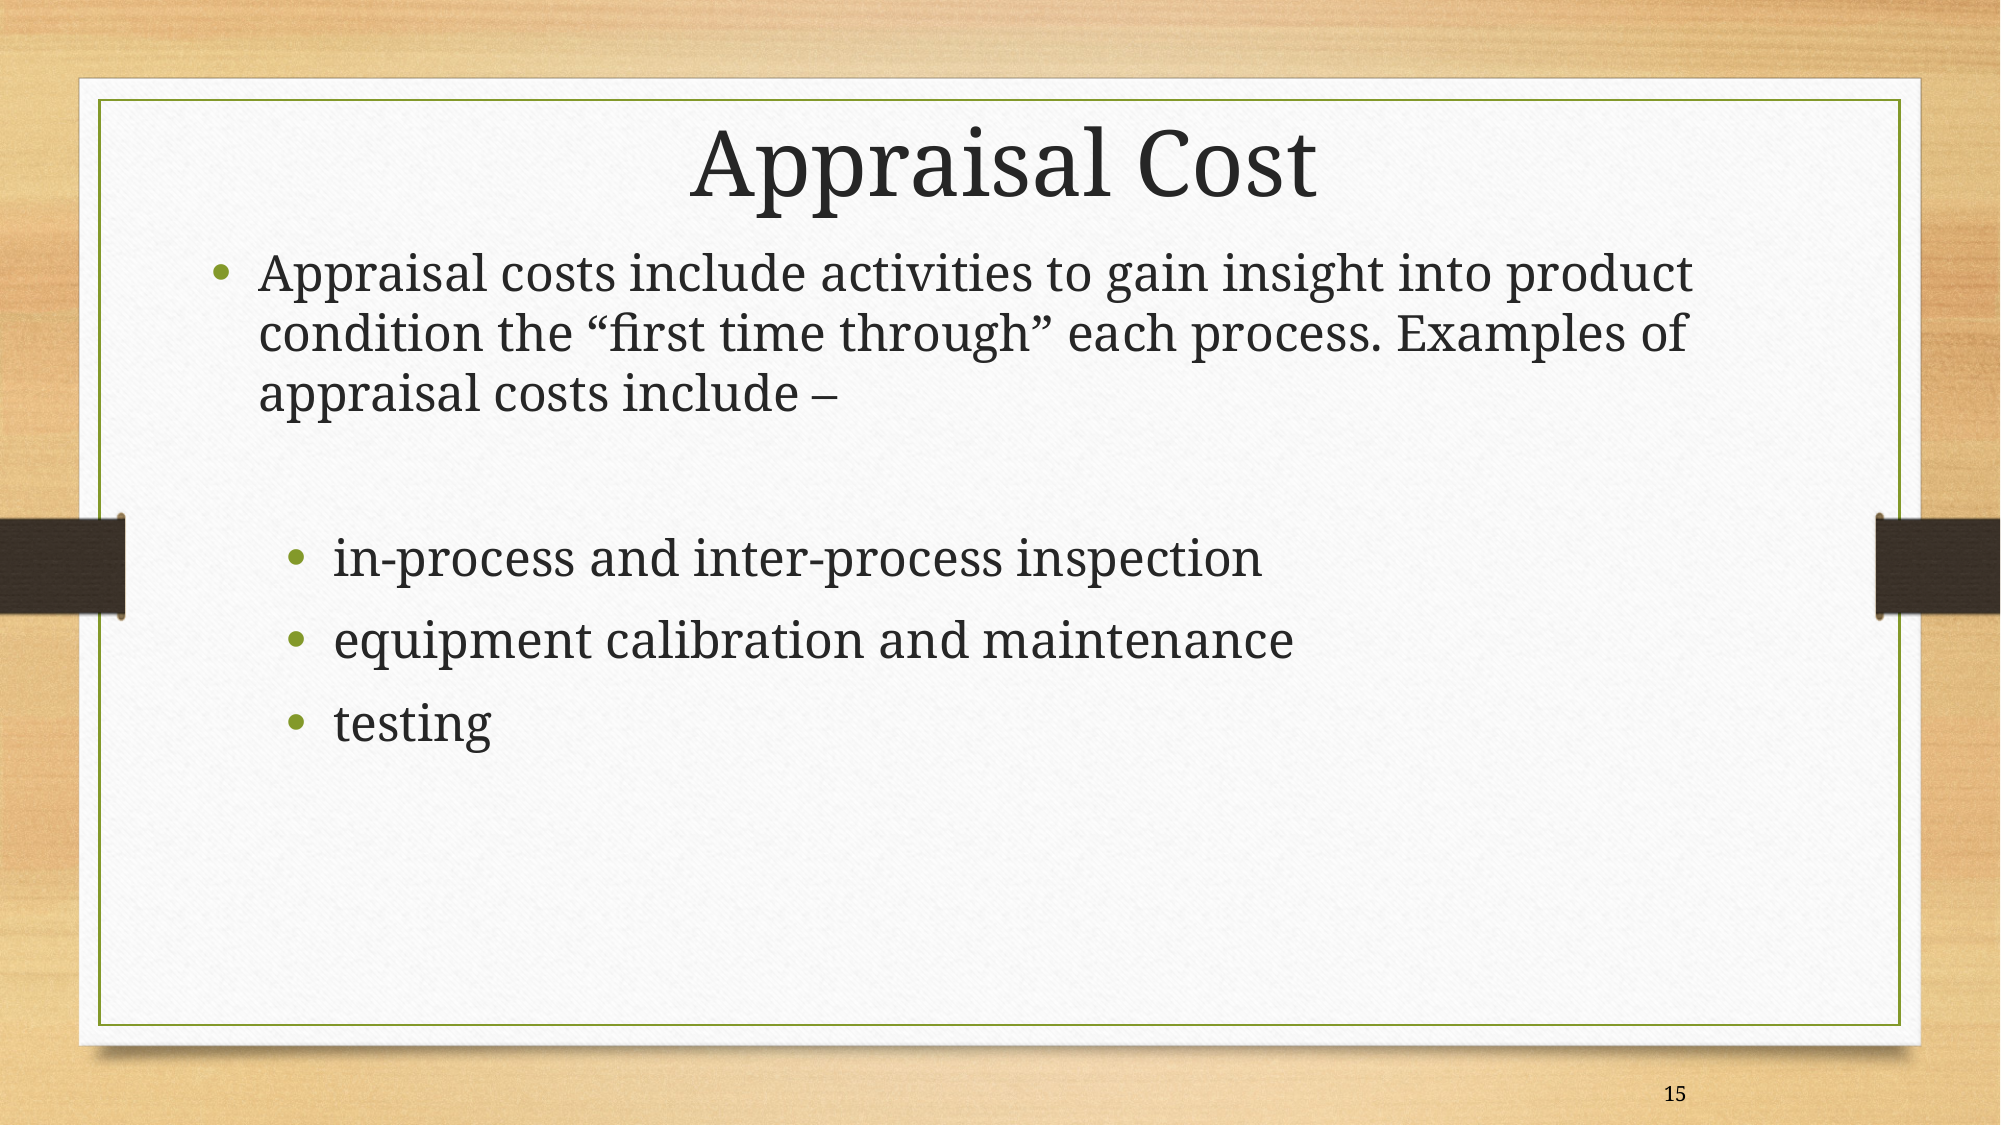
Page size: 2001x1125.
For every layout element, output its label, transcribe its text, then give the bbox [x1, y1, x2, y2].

picture [0, 0, 2001, 1125]
slide_number 15 [1351, 1065, 1702, 1125]
text_box Appraisal Cost [406, 97, 1604, 234]
text_box Appraisal costs include activities to gain insight into product condition the “first time through” each process. Examples of appraisal costs include – in-process and inter-process inspection equipment calibration and maintenance testing [196, 234, 1870, 977]
